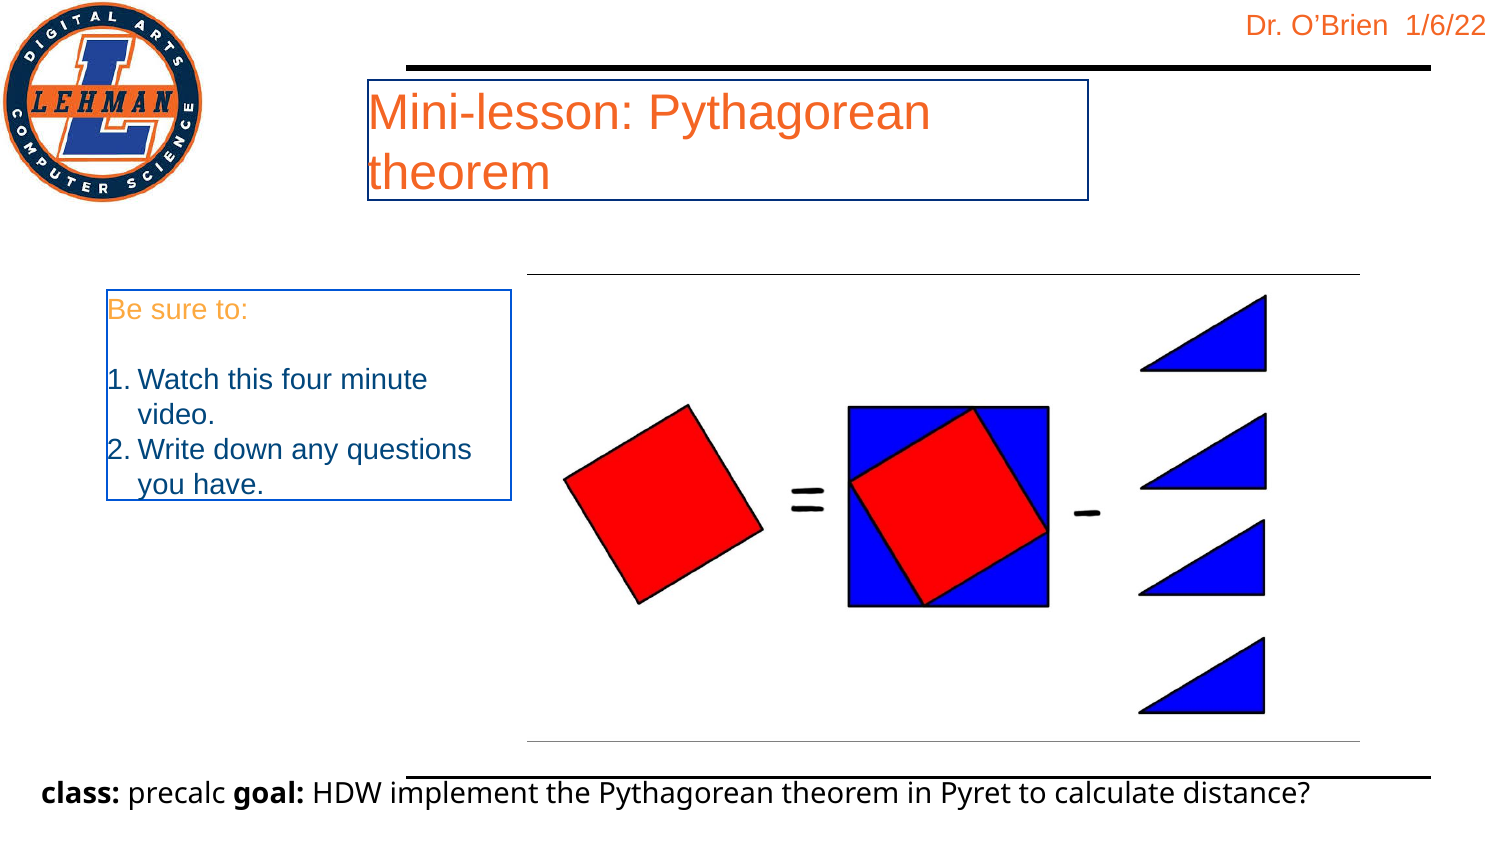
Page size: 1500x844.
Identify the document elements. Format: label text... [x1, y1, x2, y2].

text_box Mini-lesson: Pythagorean theorem [367, 80, 1088, 201]
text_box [526, 273, 1361, 743]
text_box Be sure to: Watch this four minute video. Write down any questions you have. [106, 290, 511, 501]
picture [0, 0, 204, 204]
